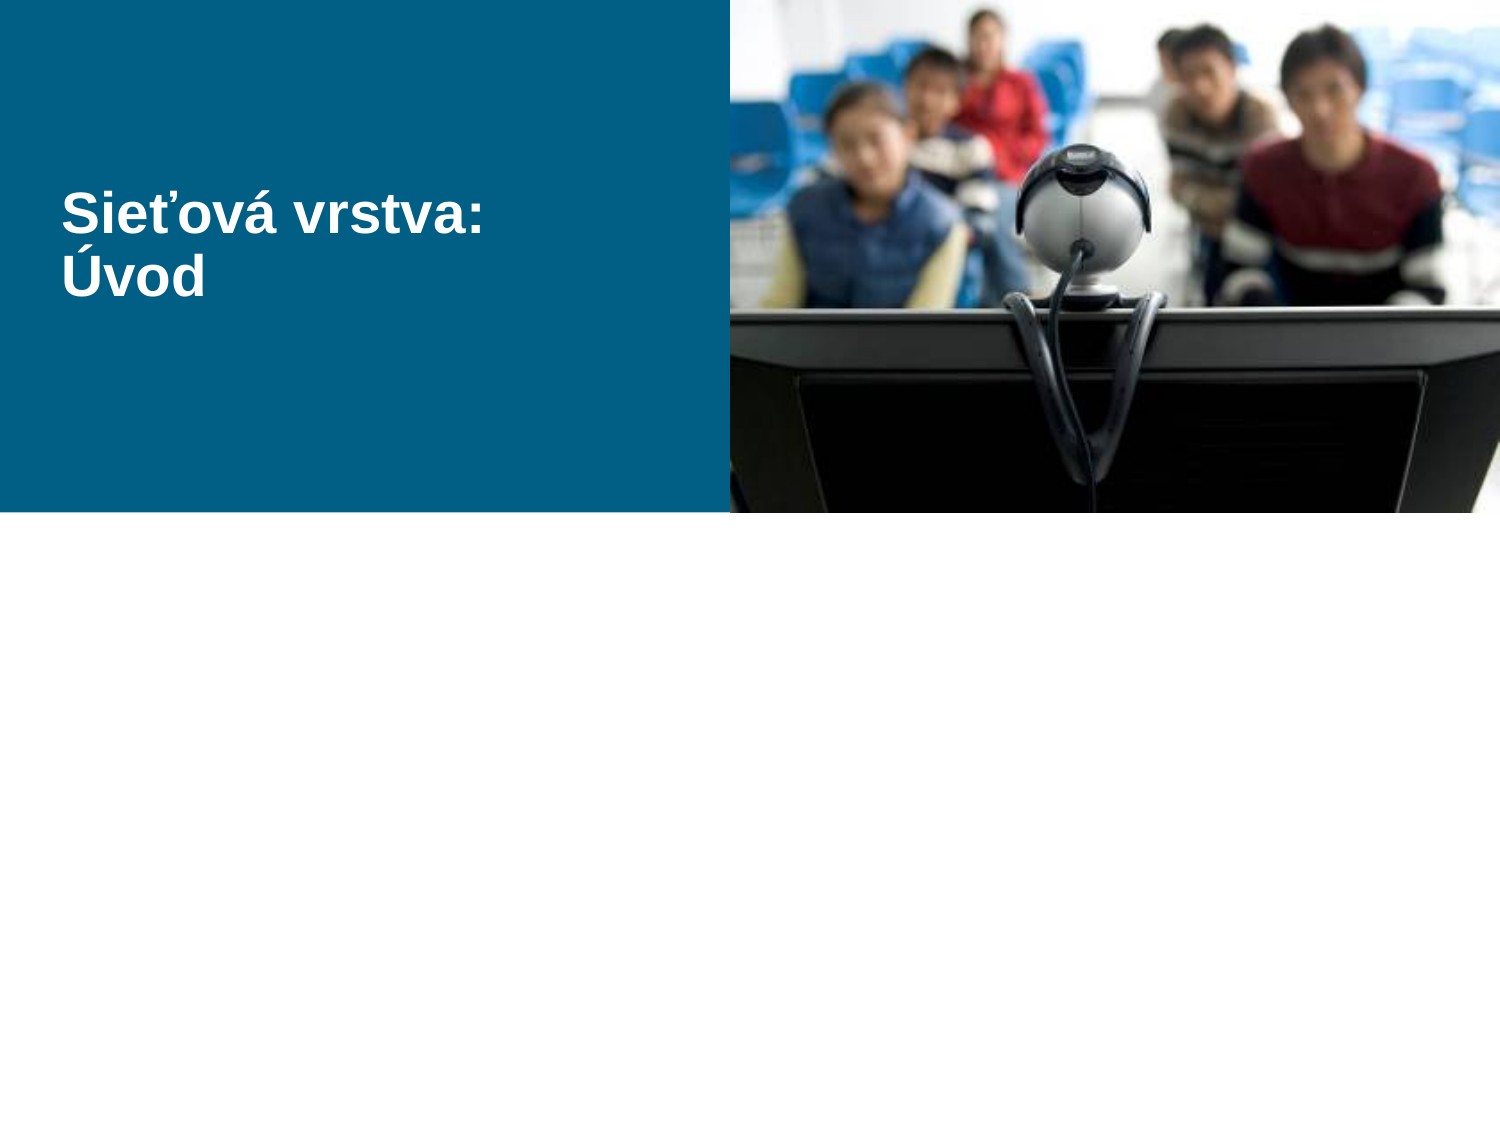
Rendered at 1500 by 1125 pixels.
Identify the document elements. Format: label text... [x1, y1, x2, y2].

title Sieťová vrstva: Úvod [48, 125, 631, 368]
text_box [0, 0, 728, 513]
picture [731, 0, 1500, 513]
